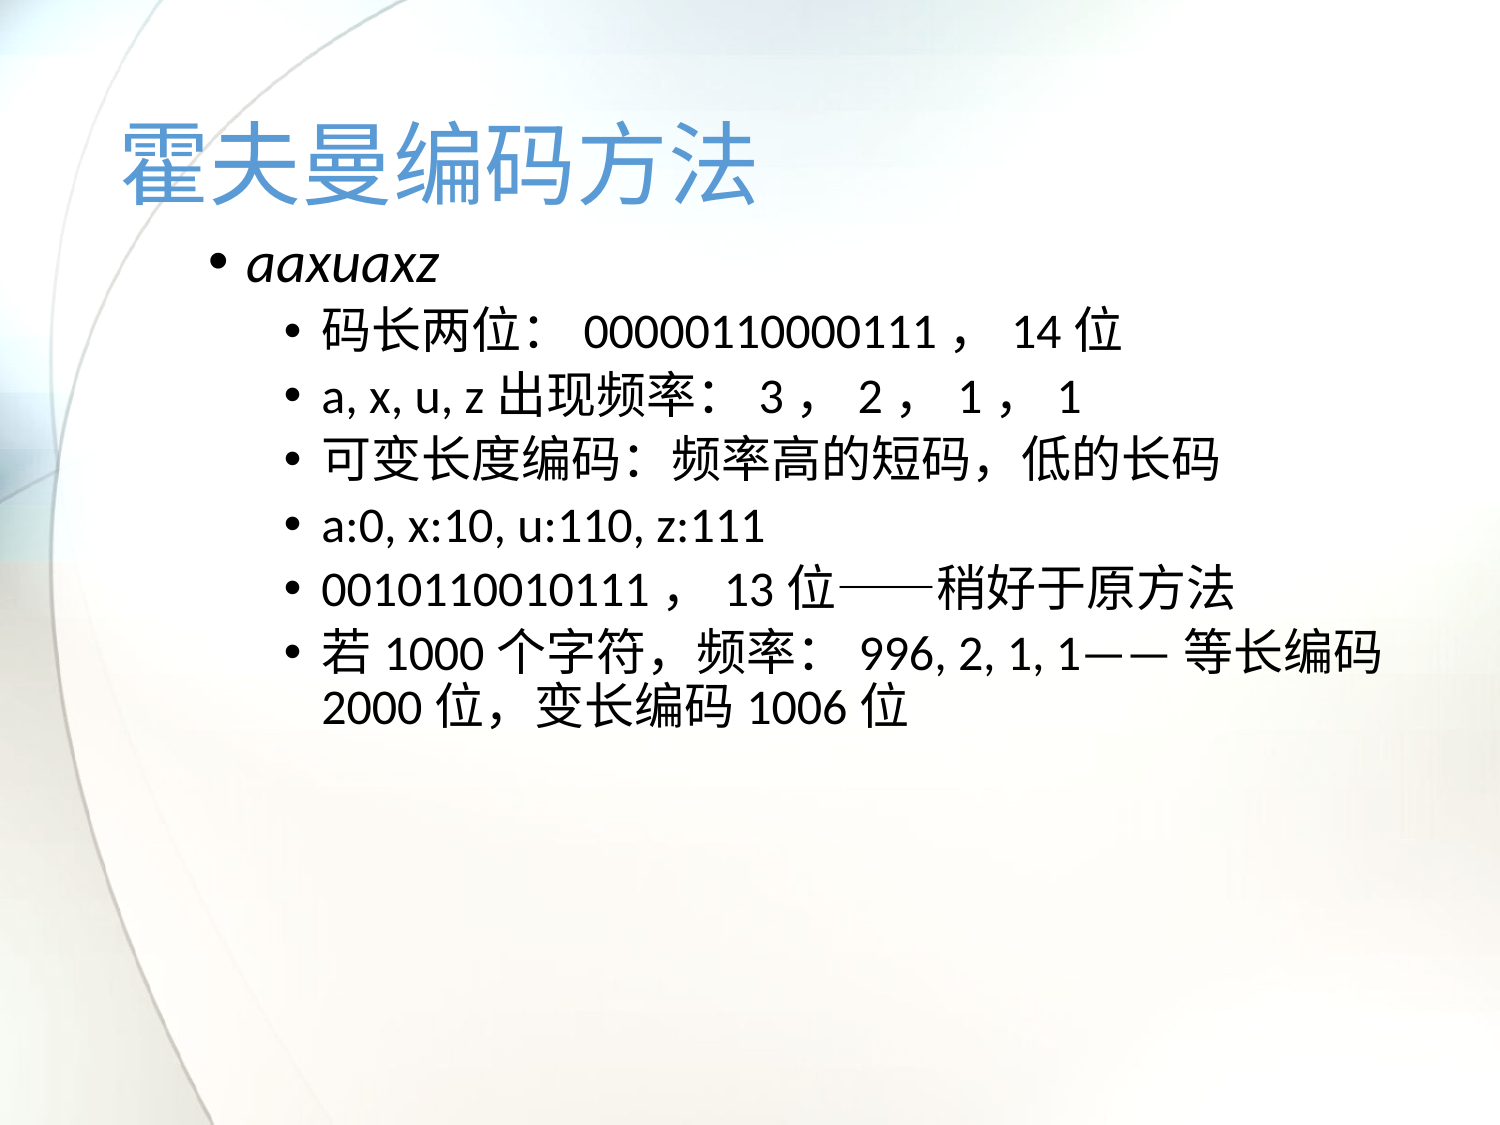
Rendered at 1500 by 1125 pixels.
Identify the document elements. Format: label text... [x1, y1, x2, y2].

picture [0, 0, 1500, 1125]
list aaxuaxz 码长两位：00000110000111，14位 a, x, u, z出现频率：3，2，1，1 可变长度编码：频率高的短码，低的长码 a:0, x:10, u:110, z:111 0010110010111，13位——稍好于原方法 若1000个字符，频率：996, 2, 1, 1——等长编码2000位，变长编码1006位 [193, 224, 1469, 1088]
title 霍夫曼编码方法 [103, 59, 1397, 278]
